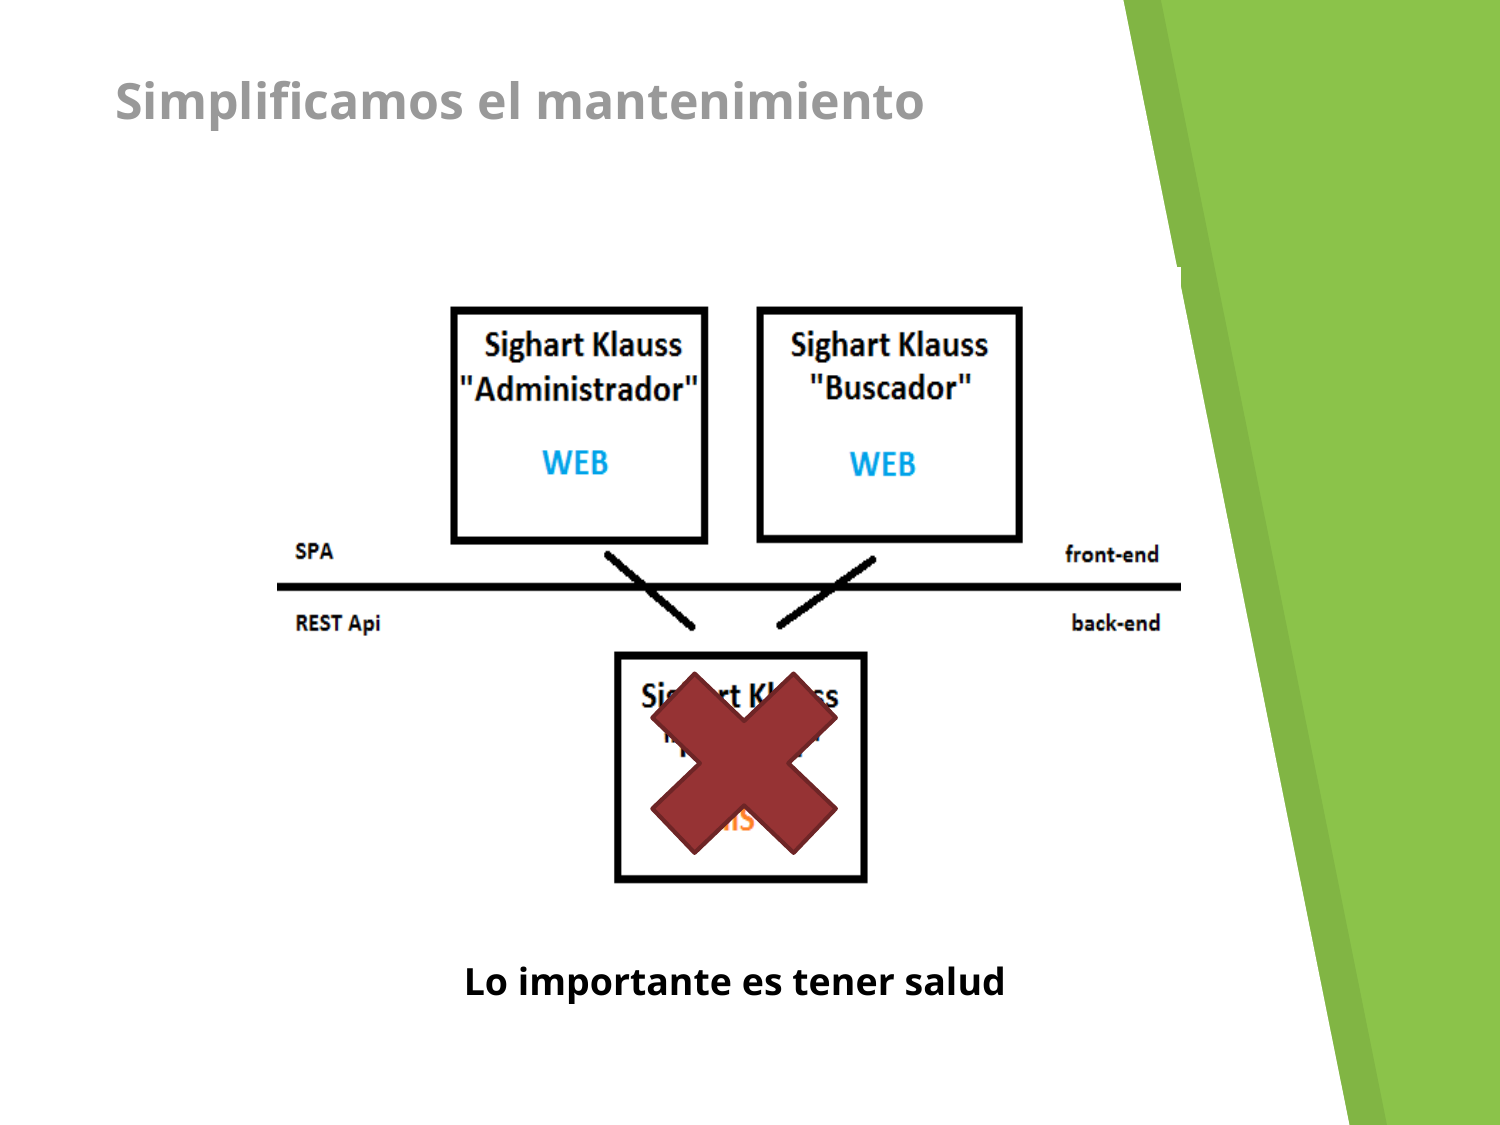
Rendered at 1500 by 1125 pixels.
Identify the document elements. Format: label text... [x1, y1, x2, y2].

text_box Lo importante es tener salud [448, 928, 1500, 1019]
picture [277, 266, 1182, 918]
title Simplificamos el mantenimiento [100, 54, 1500, 145]
